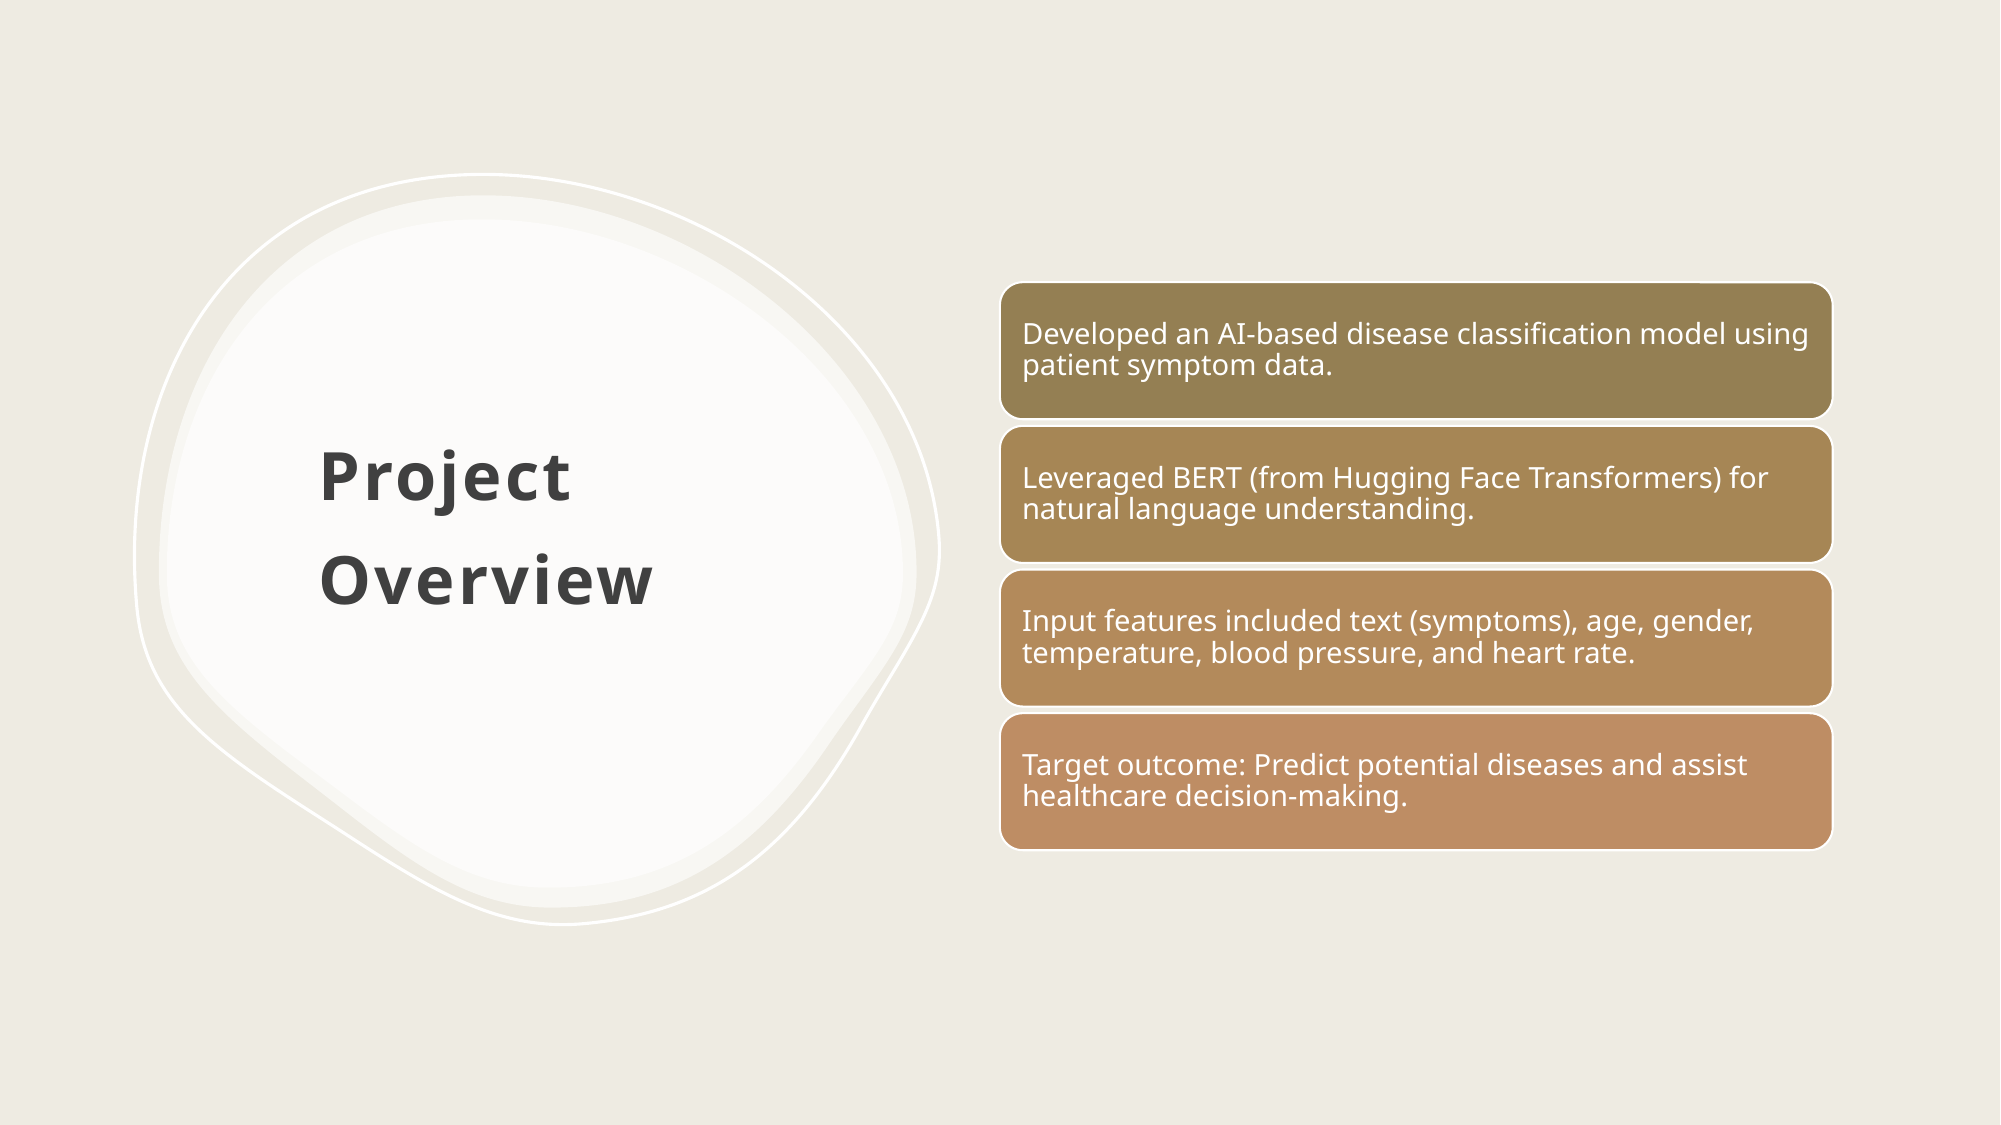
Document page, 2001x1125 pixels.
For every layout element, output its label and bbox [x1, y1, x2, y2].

text_box [132, 169, 939, 927]
list [999, 153, 1833, 979]
text_box [1, 0, 2000, 1124]
